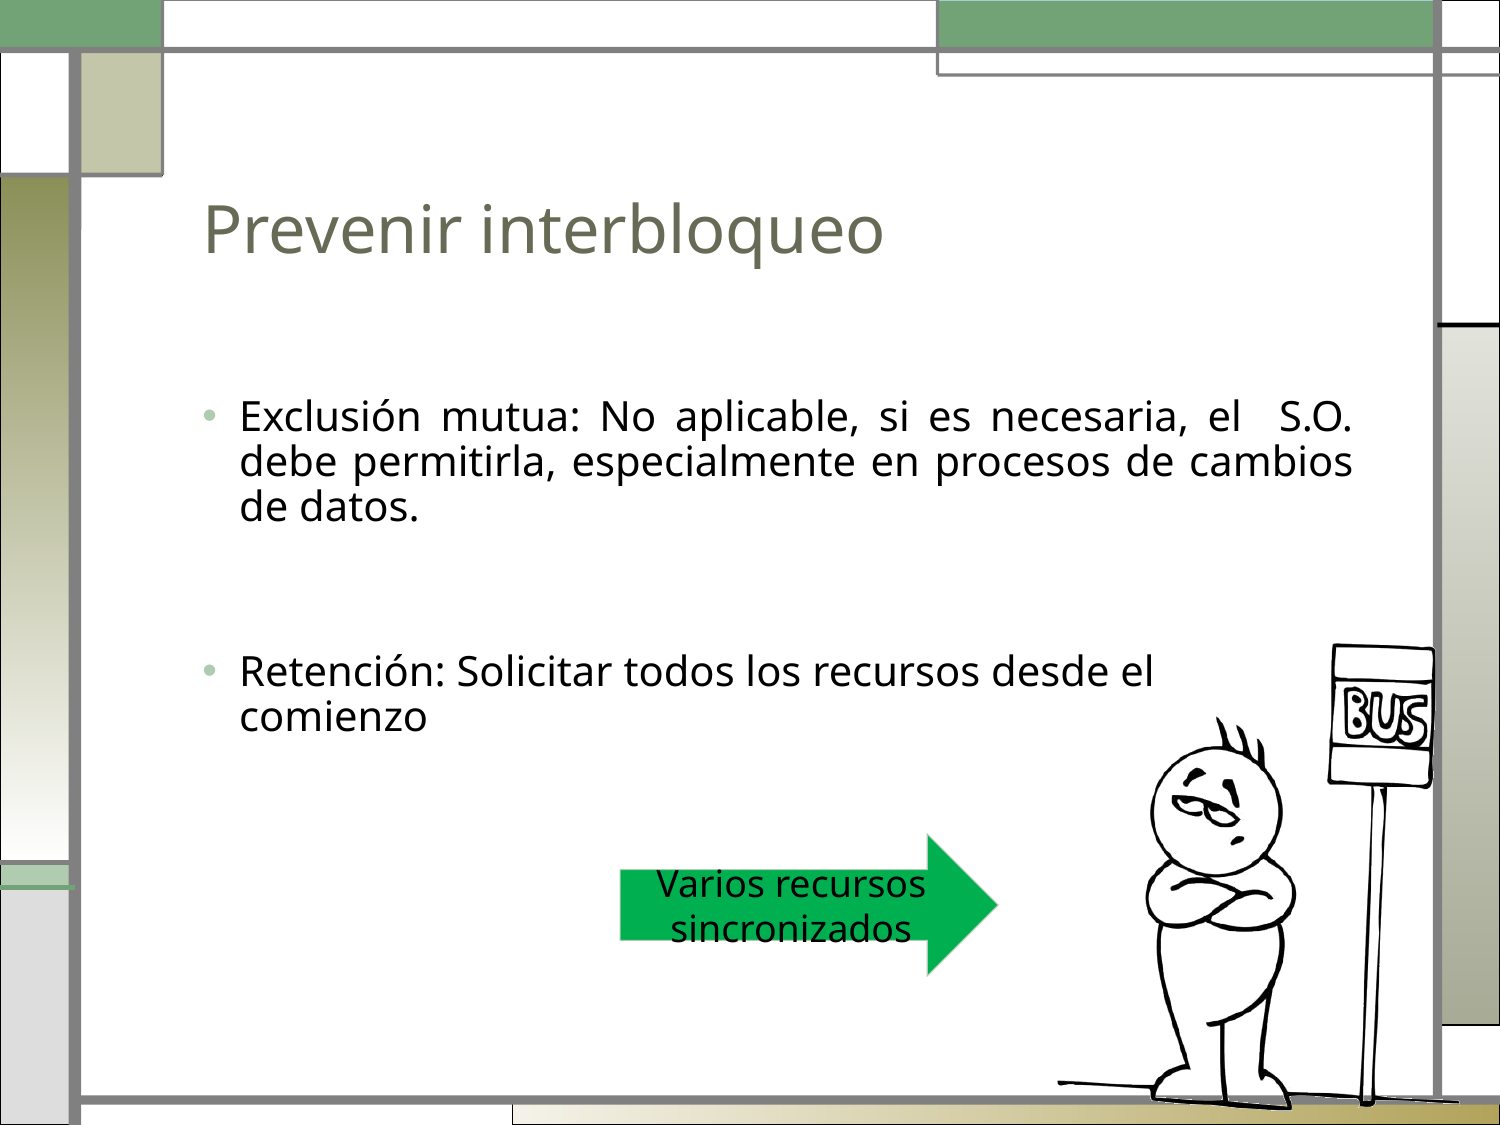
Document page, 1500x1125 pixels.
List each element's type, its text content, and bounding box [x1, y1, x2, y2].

title Prevenir interbloqueo [187, 87, 1369, 275]
text_box Varios recursos sincronizados [619, 832, 999, 978]
list Exclusión mutua: No aplicable, si es necesaria, el S.O. debe permitirla, especialmente en procesos de cambios de datos. Retención: Solicitar todos los recursos desde el comienzo [187, 299, 1369, 988]
picture [1028, 538, 1500, 1125]
